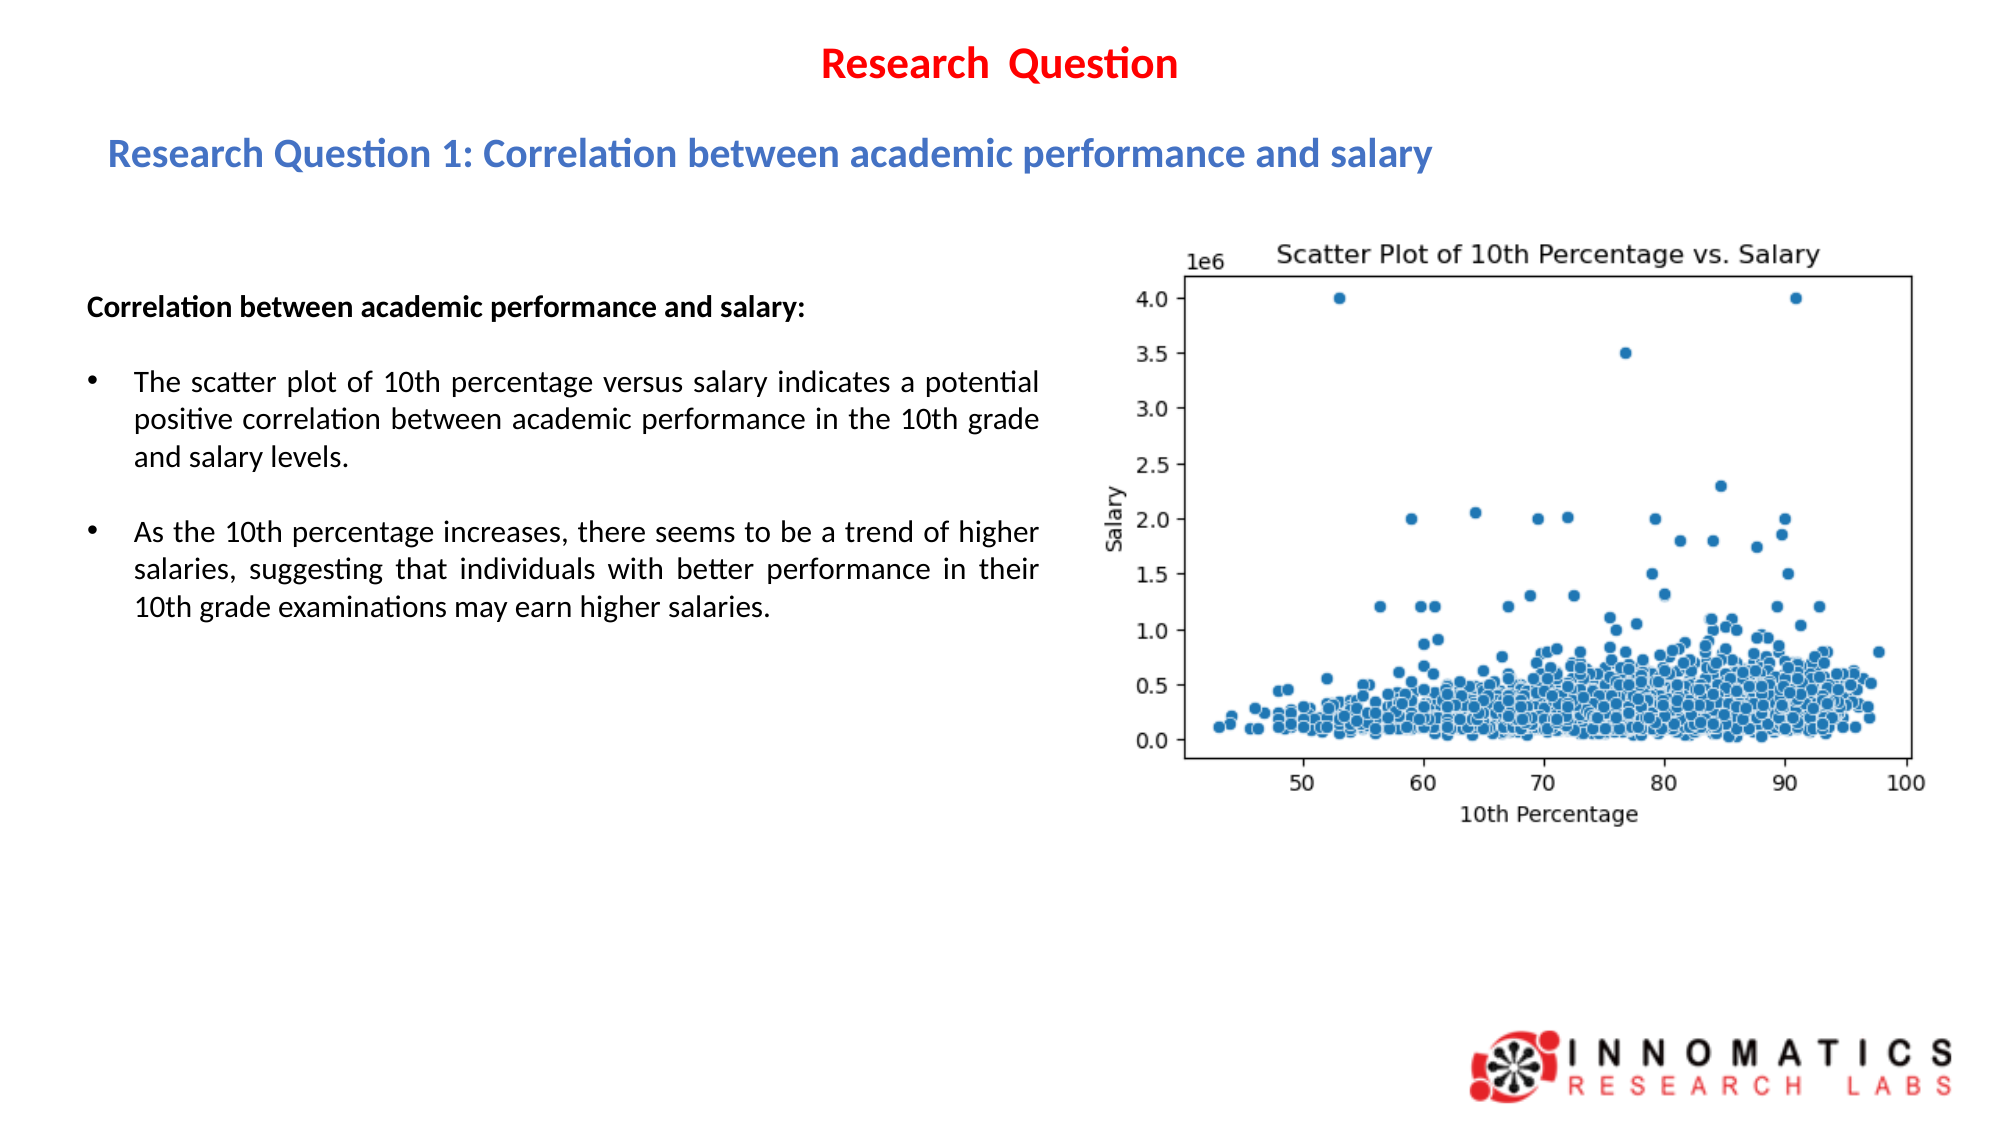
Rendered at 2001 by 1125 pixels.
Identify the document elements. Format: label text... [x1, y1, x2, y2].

text_box Correlation between academic performance and salary: The scatter plot of 10th percentage versus salary indicates a potential positive correlation between academic performance in the 10th grade and salary levels. As the 10th percentage increases, there seems to be a trend of higher salaries, suggesting that individuals with better performance in their 10th grade examinations may earn higher salaries. [72, 278, 1057, 631]
picture [1445, 1014, 1975, 1125]
picture [1088, 228, 1941, 841]
text_box Research Question 1: Correlation between academic performance and salary [93, 118, 1802, 184]
title Research Question [137, 11, 1863, 184]
